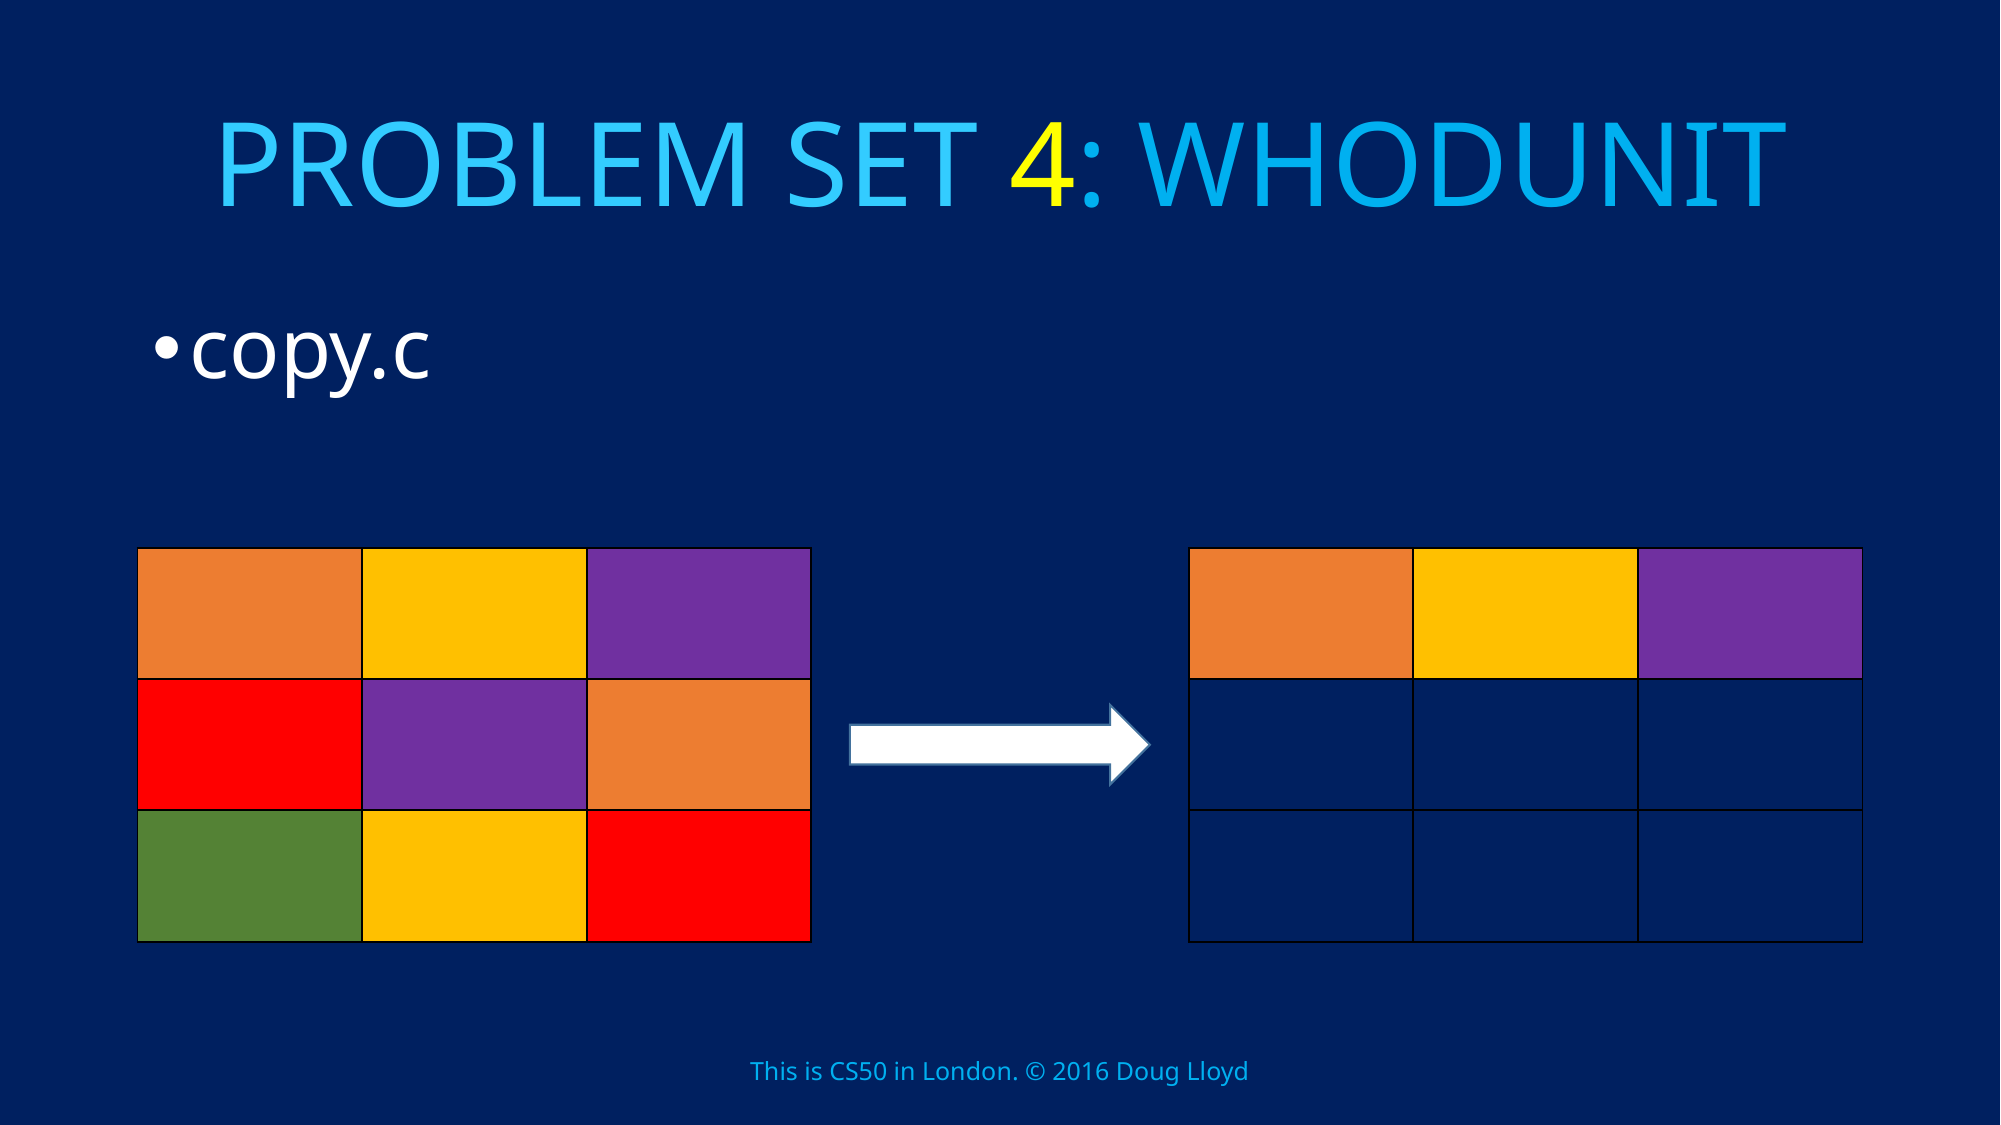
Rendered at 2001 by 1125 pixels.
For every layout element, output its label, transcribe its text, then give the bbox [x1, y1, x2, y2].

table_header [363, 549, 586, 678]
table_cell [363, 811, 586, 941]
table_header [138, 549, 361, 678]
table_cell [1639, 680, 1862, 809]
table_cell [363, 680, 586, 809]
table_cell [588, 811, 810, 941]
table_cell [1414, 811, 1637, 941]
table_cell [138, 811, 361, 941]
table_header [588, 549, 810, 678]
table_cell [138, 680, 361, 809]
table_cell [1190, 680, 1412, 809]
footer This is CS50 in London. © 2016 Doug Lloyd [662, 1042, 1338, 1103]
table_cell [1639, 811, 1862, 941]
table_cell [588, 680, 810, 809]
table_cell [1414, 680, 1637, 809]
table_cell [1190, 811, 1412, 941]
title PROBLEM SET 4: WHODUNIT [137, 59, 1863, 278]
table_header [1190, 549, 1412, 678]
text_box [848, 702, 1152, 787]
list copy.c [137, 299, 1863, 1014]
table_header [1639, 549, 1862, 678]
table_header [1414, 549, 1637, 678]
